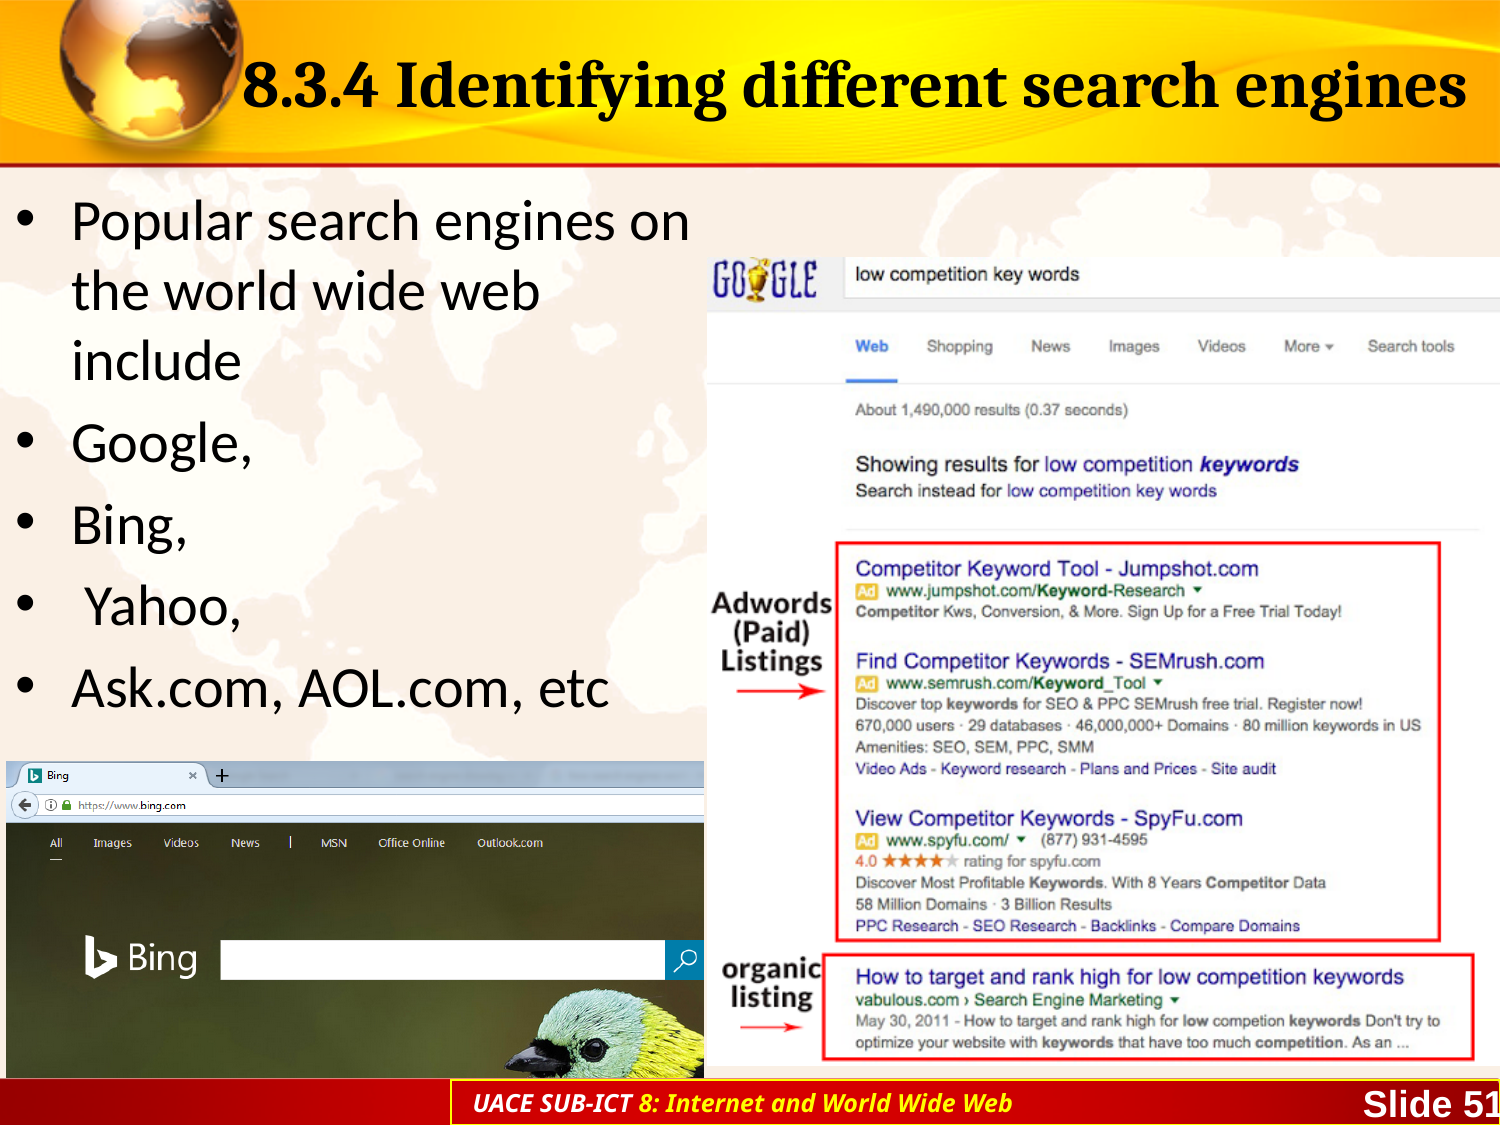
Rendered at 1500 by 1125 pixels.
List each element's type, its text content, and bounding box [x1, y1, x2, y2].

list Popular search engines on the world wide web include Google, Bing, Yahoo, Ask.com, AOL.com, etc [0, 174, 727, 1081]
picture [0, 0, 1500, 1079]
picture [6, 761, 704, 1079]
picture [452, 1081, 1499, 1124]
title 8.3.4 Identifying different search engines [212, 0, 1500, 163]
picture [0, 1081, 450, 1125]
